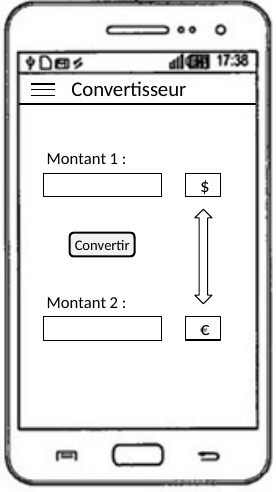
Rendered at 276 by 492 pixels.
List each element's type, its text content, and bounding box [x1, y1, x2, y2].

picture [0, 0, 276, 492]
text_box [30, 83, 56, 96]
text_box Convertisseur [56, 68, 202, 103]
text_box € [183, 314, 222, 342]
text_box Montant 1 : [31, 140, 142, 175]
text_box Montant 2 : [31, 285, 142, 320]
text_box [41, 171, 163, 199]
text_box $ [183, 171, 222, 199]
text_box Convertir [67, 230, 137, 259]
text_box [192, 207, 214, 306]
text_box [41, 314, 163, 342]
